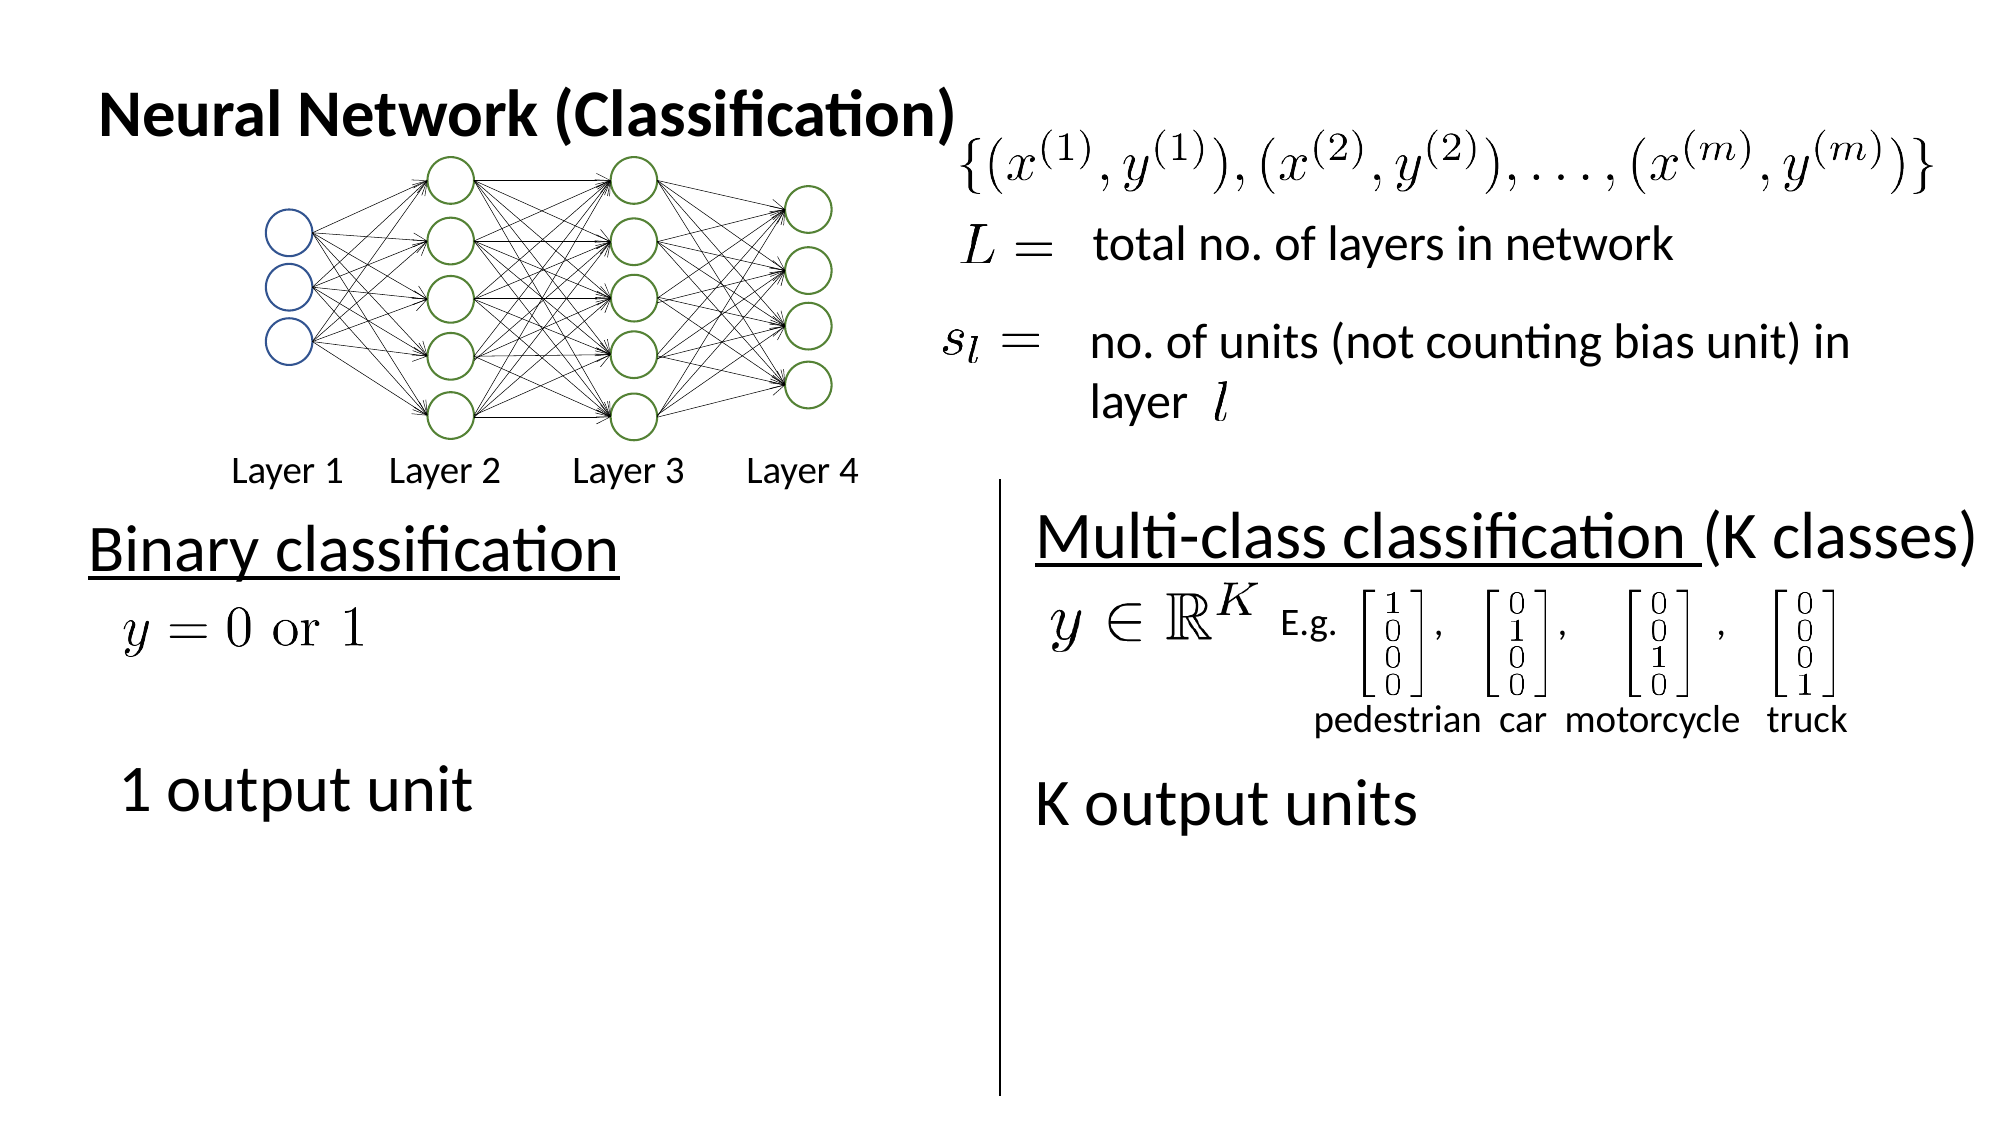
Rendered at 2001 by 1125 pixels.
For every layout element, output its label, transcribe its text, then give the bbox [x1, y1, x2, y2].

picture [960, 129, 1933, 194]
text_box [216, 157, 885, 500]
text_box E.g. , , , [1265, 589, 1298, 651]
picture [960, 224, 1052, 263]
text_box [1298, 588, 1926, 749]
picture [1213, 381, 1227, 421]
text_box Multi-class classification (K classes) K output units [990, 484, 999, 926]
text_box no. of units (not counting bias unit) in layer [1074, 301, 1924, 437]
text_box Binary classification 1 output unit [73, 497, 898, 913]
text_box Multi-class classification (K classes) K output units [1001, 484, 2000, 926]
text_box Neural Network (Classification) [83, 62, 1484, 158]
picture [942, 329, 1039, 363]
picture [1049, 582, 1258, 652]
picture [123, 607, 363, 657]
text_box total no. of layers in network [1077, 203, 1690, 278]
